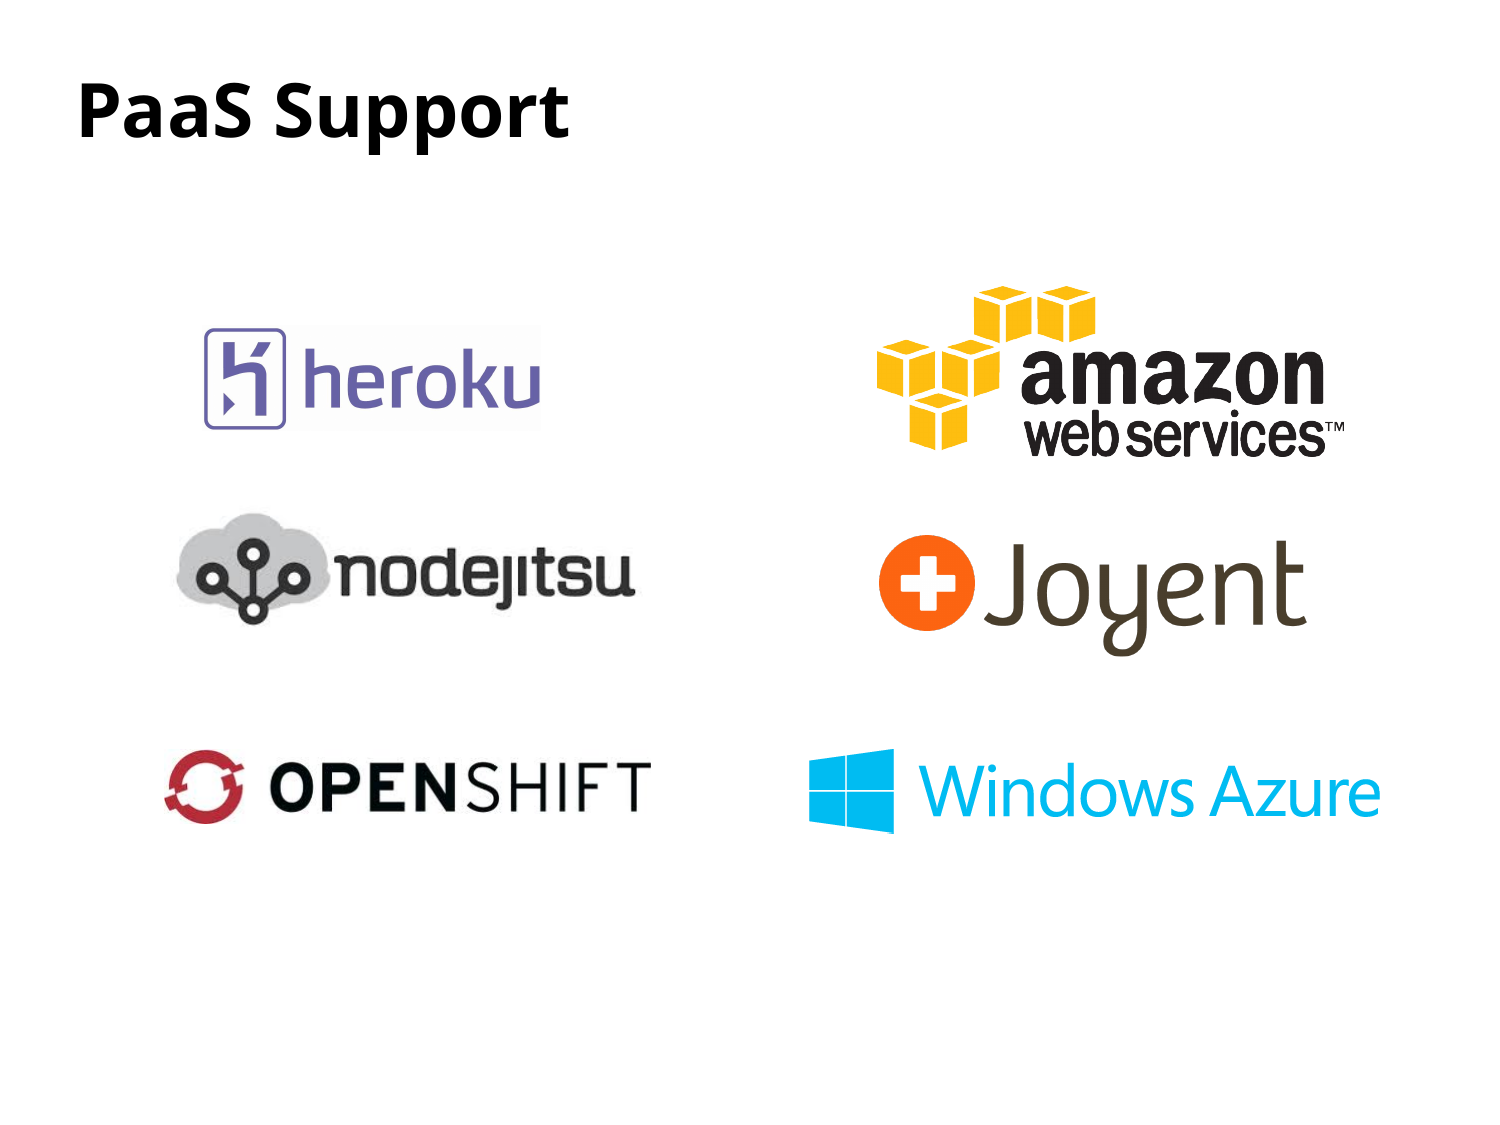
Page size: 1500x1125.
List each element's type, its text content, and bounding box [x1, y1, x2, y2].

picture [164, 749, 651, 825]
picture [119, 495, 693, 636]
list PaaS Support [75, 71, 1425, 170]
picture [1356, 785, 1374, 794]
picture [809, 749, 1380, 834]
picture [877, 532, 1338, 659]
picture [809, 749, 884, 760]
picture [876, 286, 1344, 457]
picture [202, 325, 541, 432]
